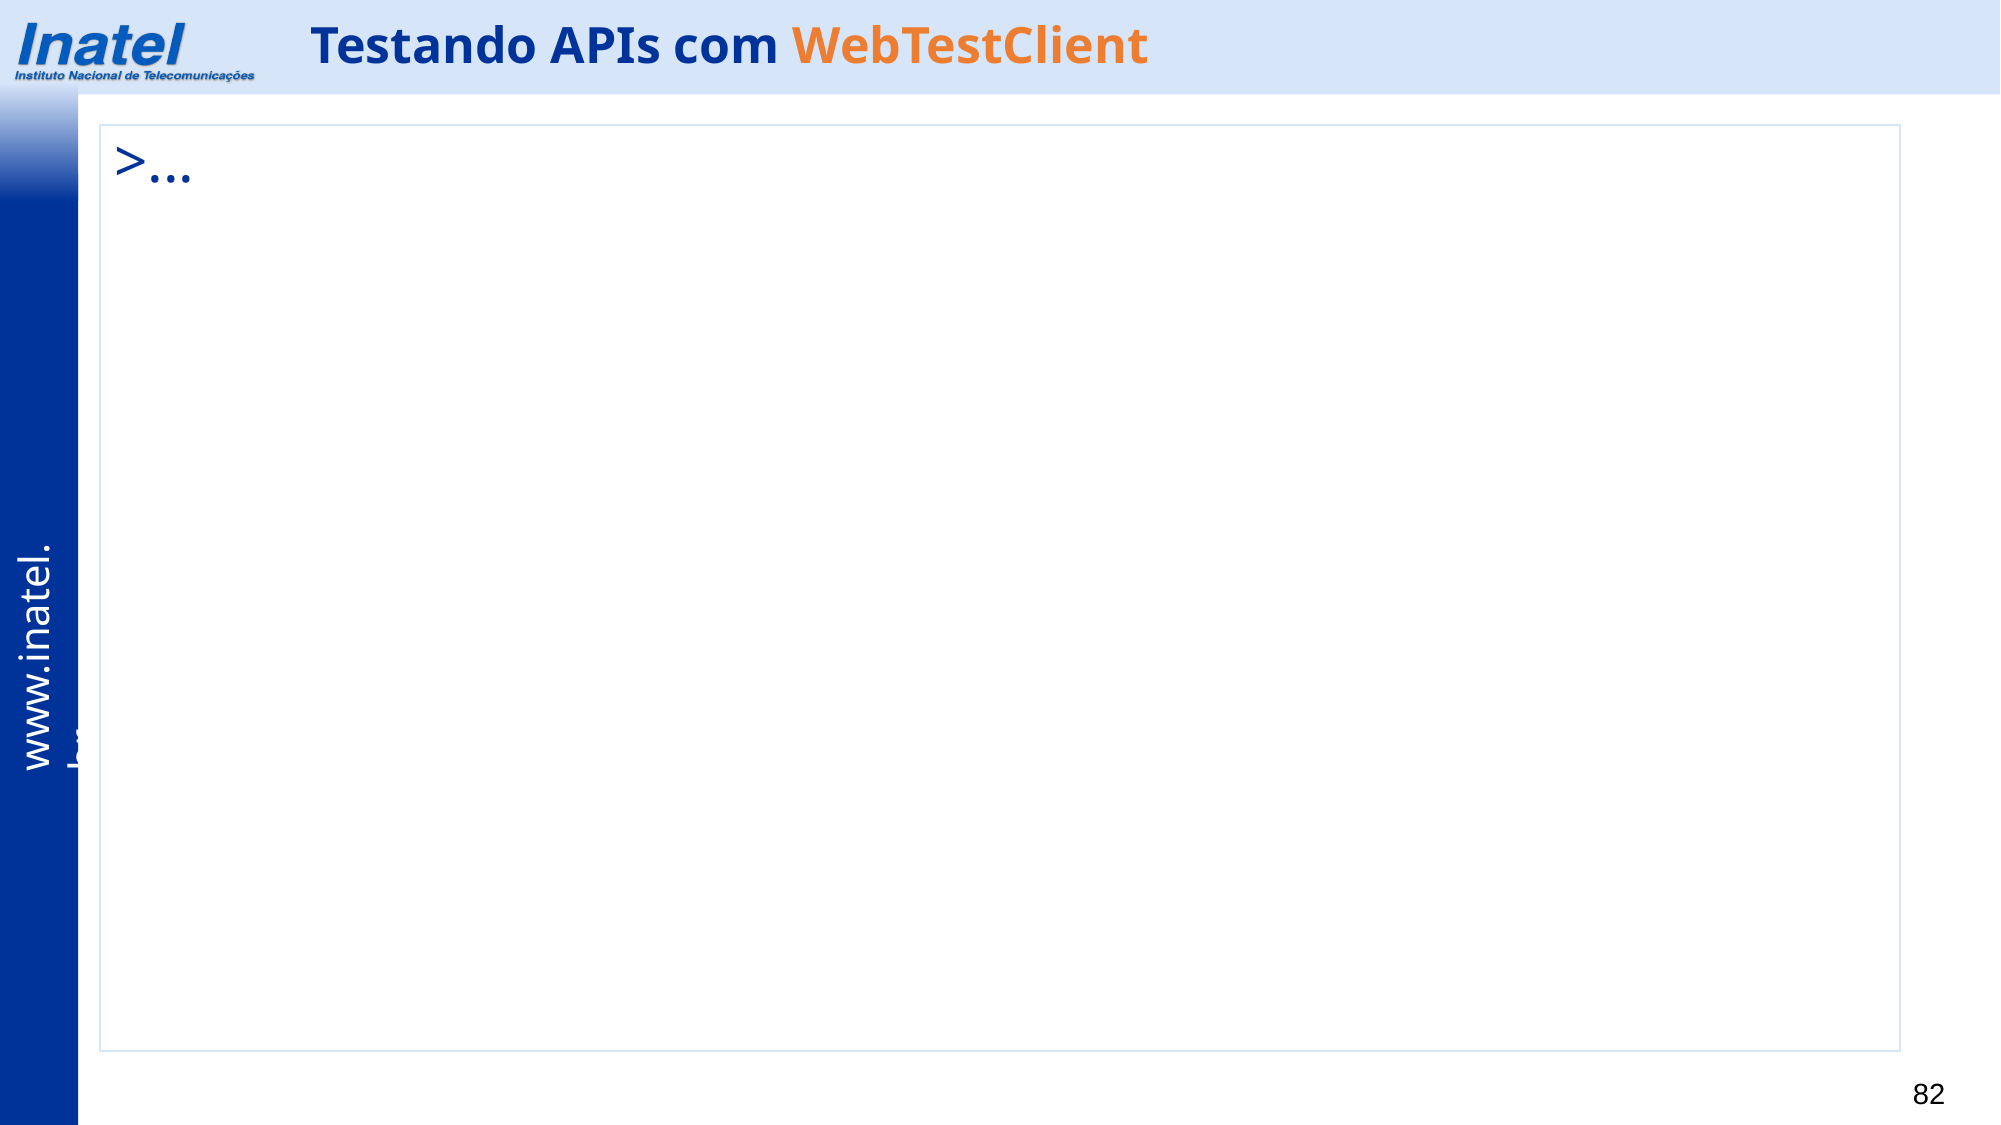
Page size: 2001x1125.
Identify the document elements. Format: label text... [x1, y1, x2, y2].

picture [12, 20, 258, 85]
text_box >... [99, 124, 1901, 1052]
text_box Testando APIs com WebTestClient [295, 0, 2000, 96]
